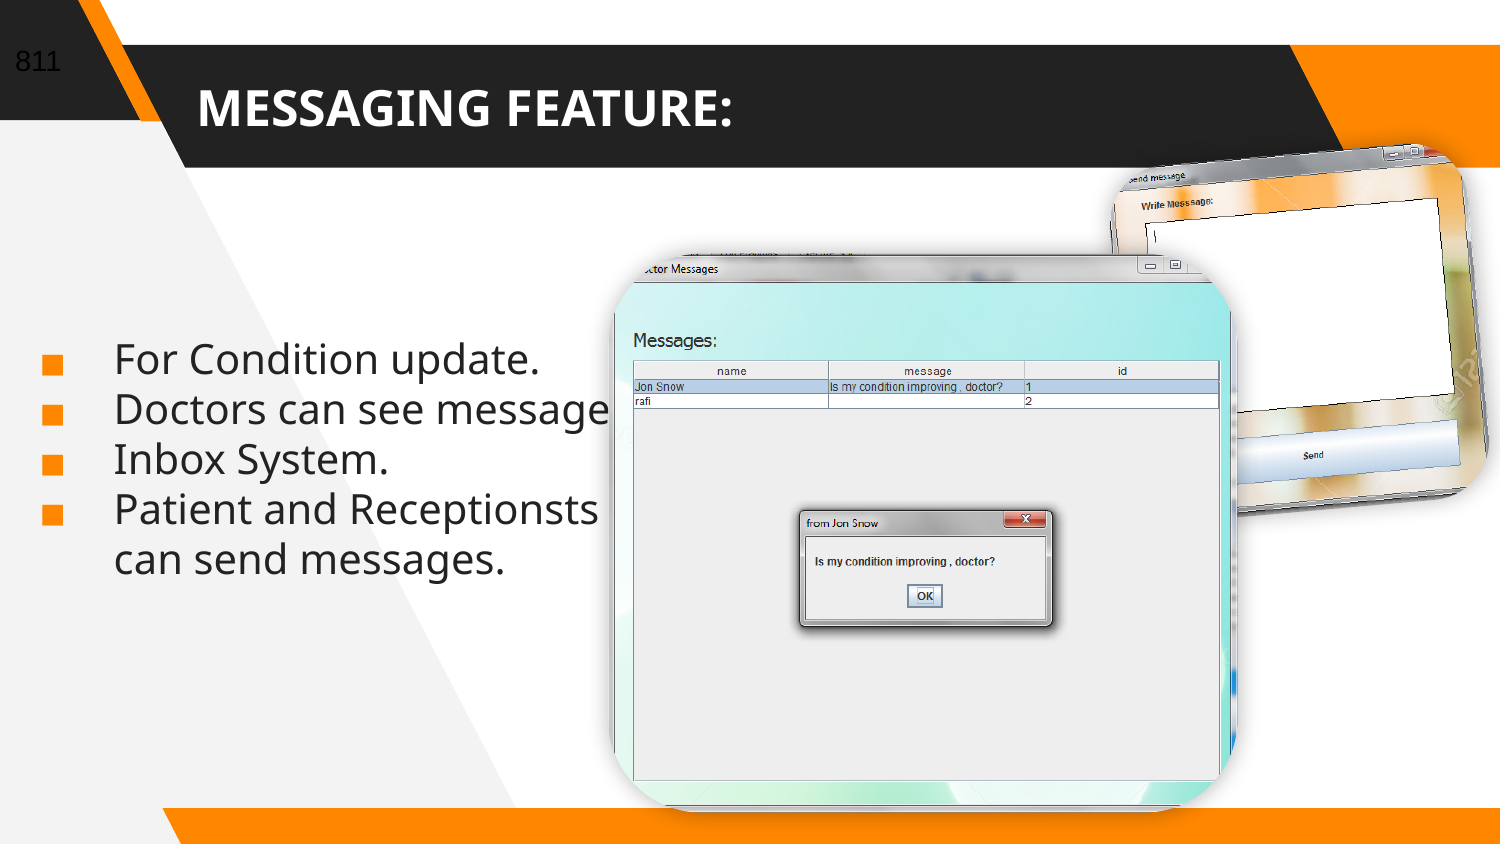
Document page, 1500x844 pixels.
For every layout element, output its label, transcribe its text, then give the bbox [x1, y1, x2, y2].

title MESSAGING FEATURE: [181, 45, 1285, 169]
slide_number 811 [0, 0, 98, 121]
text_box For Condition update. Doctors can see messages. Inbox System. Patient and Receptionsts can send messages. [0, 317, 600, 749]
picture [608, 143, 1490, 813]
